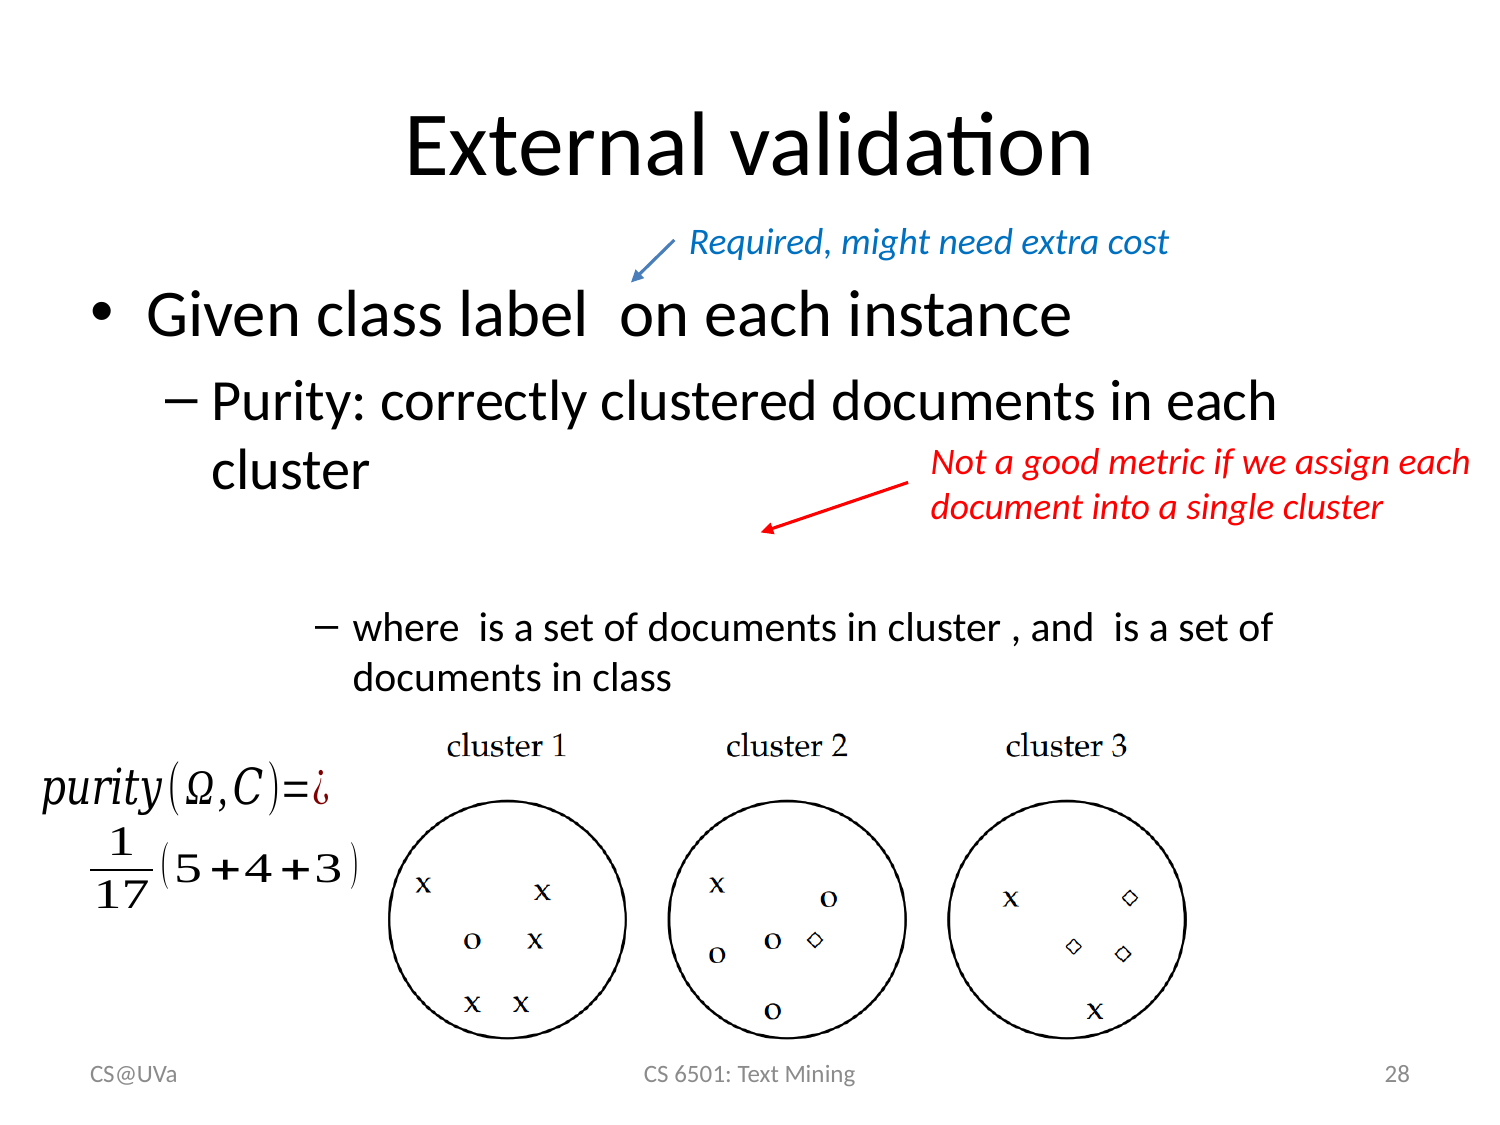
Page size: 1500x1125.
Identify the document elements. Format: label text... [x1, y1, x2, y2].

slide_number 28 [1074, 1042, 1425, 1103]
title External validation [75, 45, 1425, 233]
slide_number CS@UVa [75, 1042, 425, 1103]
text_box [40, 757, 360, 920]
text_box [630, 209, 1251, 283]
picture [369, 732, 1192, 1043]
footer CS 6501: Text Mining [512, 1052, 988, 1103]
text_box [760, 429, 1500, 537]
